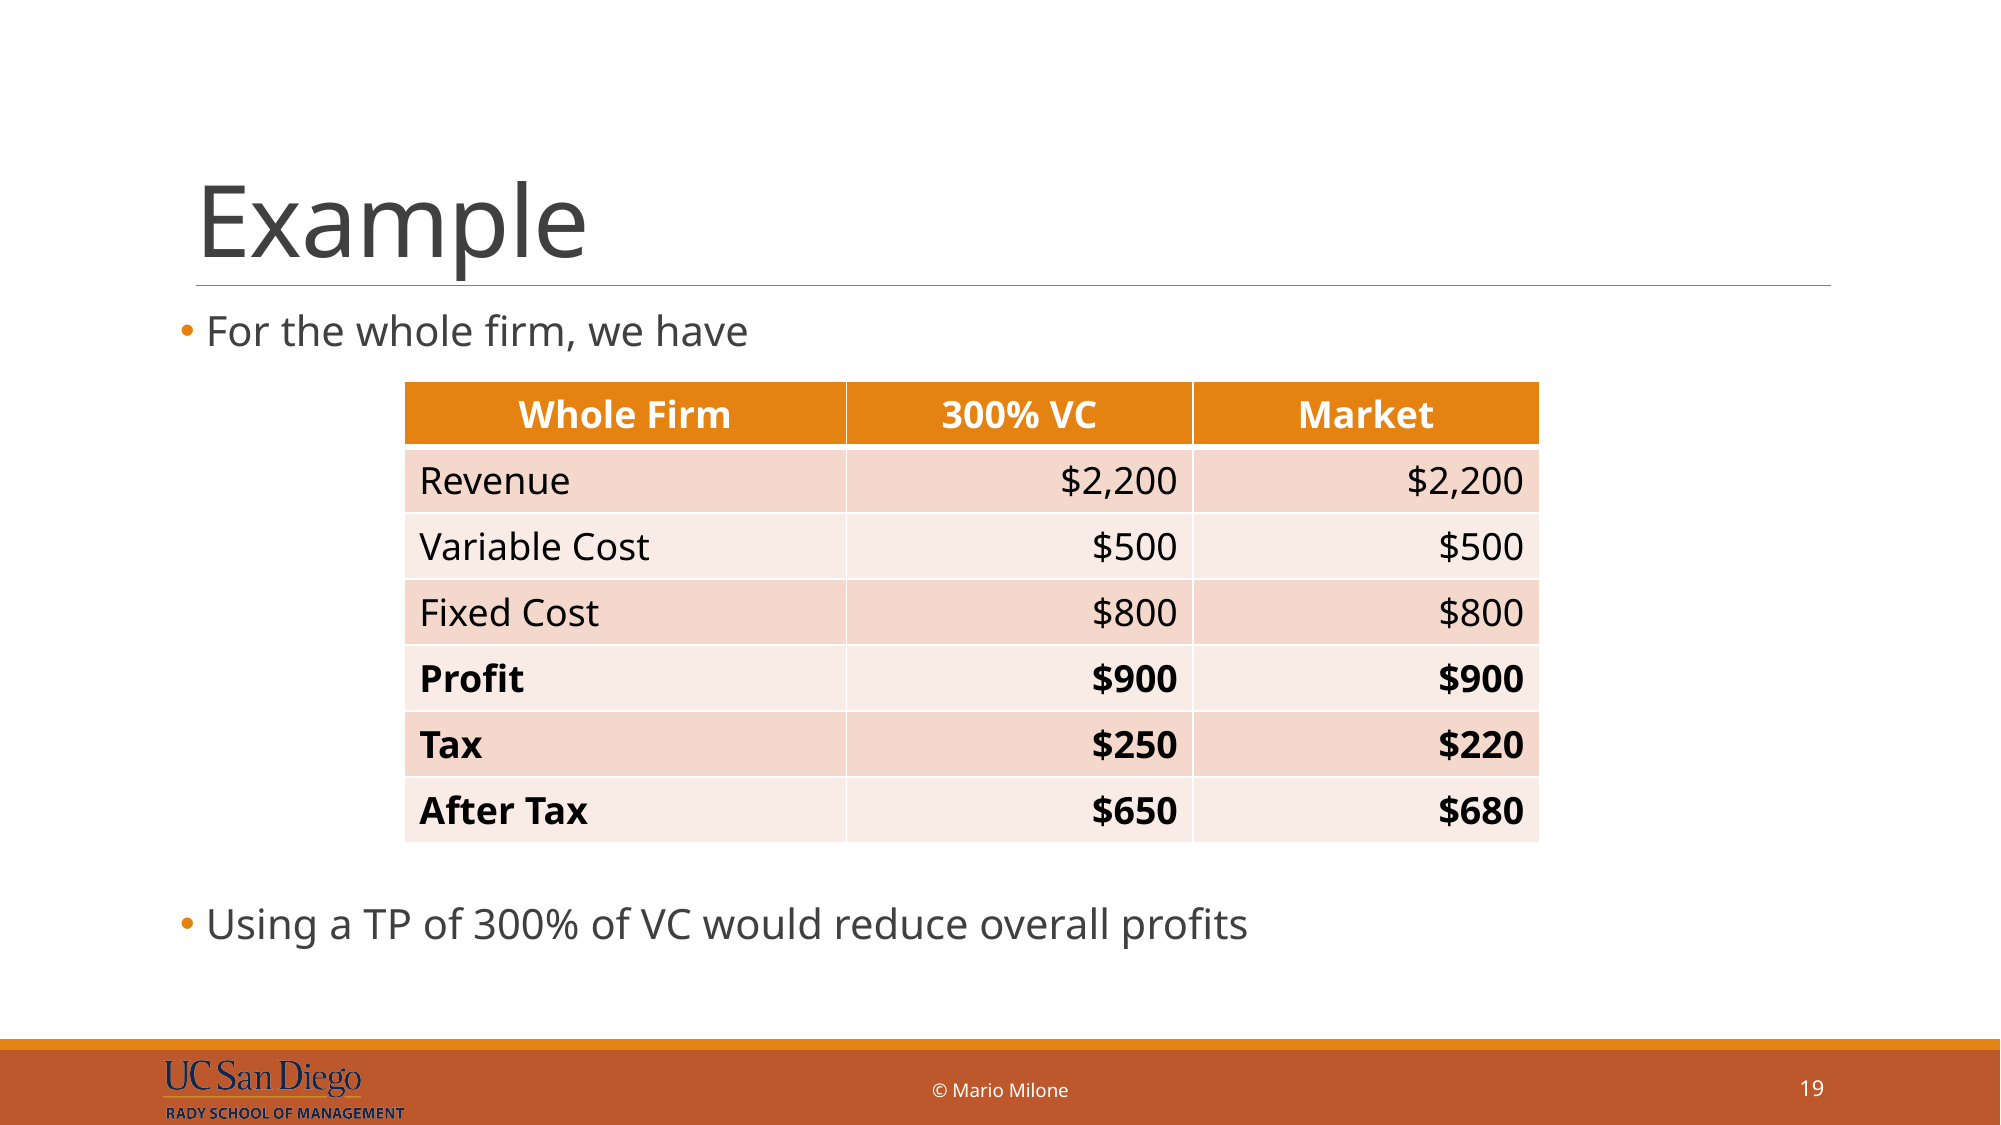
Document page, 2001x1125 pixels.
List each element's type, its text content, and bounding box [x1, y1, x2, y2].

table_cell $900 [847, 646, 1192, 710]
table_cell Profit [405, 646, 846, 710]
table_cell $2,200 [1194, 450, 1539, 512]
table_header Whole Firm [405, 382, 846, 444]
table_cell Revenue [405, 450, 846, 512]
table_cell $900 [1194, 646, 1539, 710]
slide_number 19 [1624, 1059, 1840, 1120]
table_cell $500 [847, 514, 1192, 578]
table_cell $800 [1194, 580, 1539, 644]
table_cell $500 [1194, 514, 1539, 578]
table_cell $2,200 [847, 450, 1192, 512]
table_cell Tax [405, 712, 846, 776]
table_cell $680 [1194, 778, 1539, 842]
table_cell $250 [847, 712, 1192, 776]
picture [160, 1056, 407, 1123]
table_cell Fixed Cost [405, 580, 846, 644]
table_cell $650 [847, 778, 1192, 842]
table_cell $220 [1194, 712, 1539, 776]
table_cell After Tax [405, 778, 846, 842]
table_header Market [1194, 382, 1539, 444]
title Example [180, 47, 1830, 285]
footer © Mario Milone [604, 1059, 1396, 1120]
table_cell Variable Cost [405, 514, 846, 578]
table_header 300% VC [847, 382, 1192, 444]
table_cell $800 [847, 580, 1192, 644]
list For the whole firm, we have Using a TP of 300% of VC would reduce overall profits [180, 302, 1830, 963]
